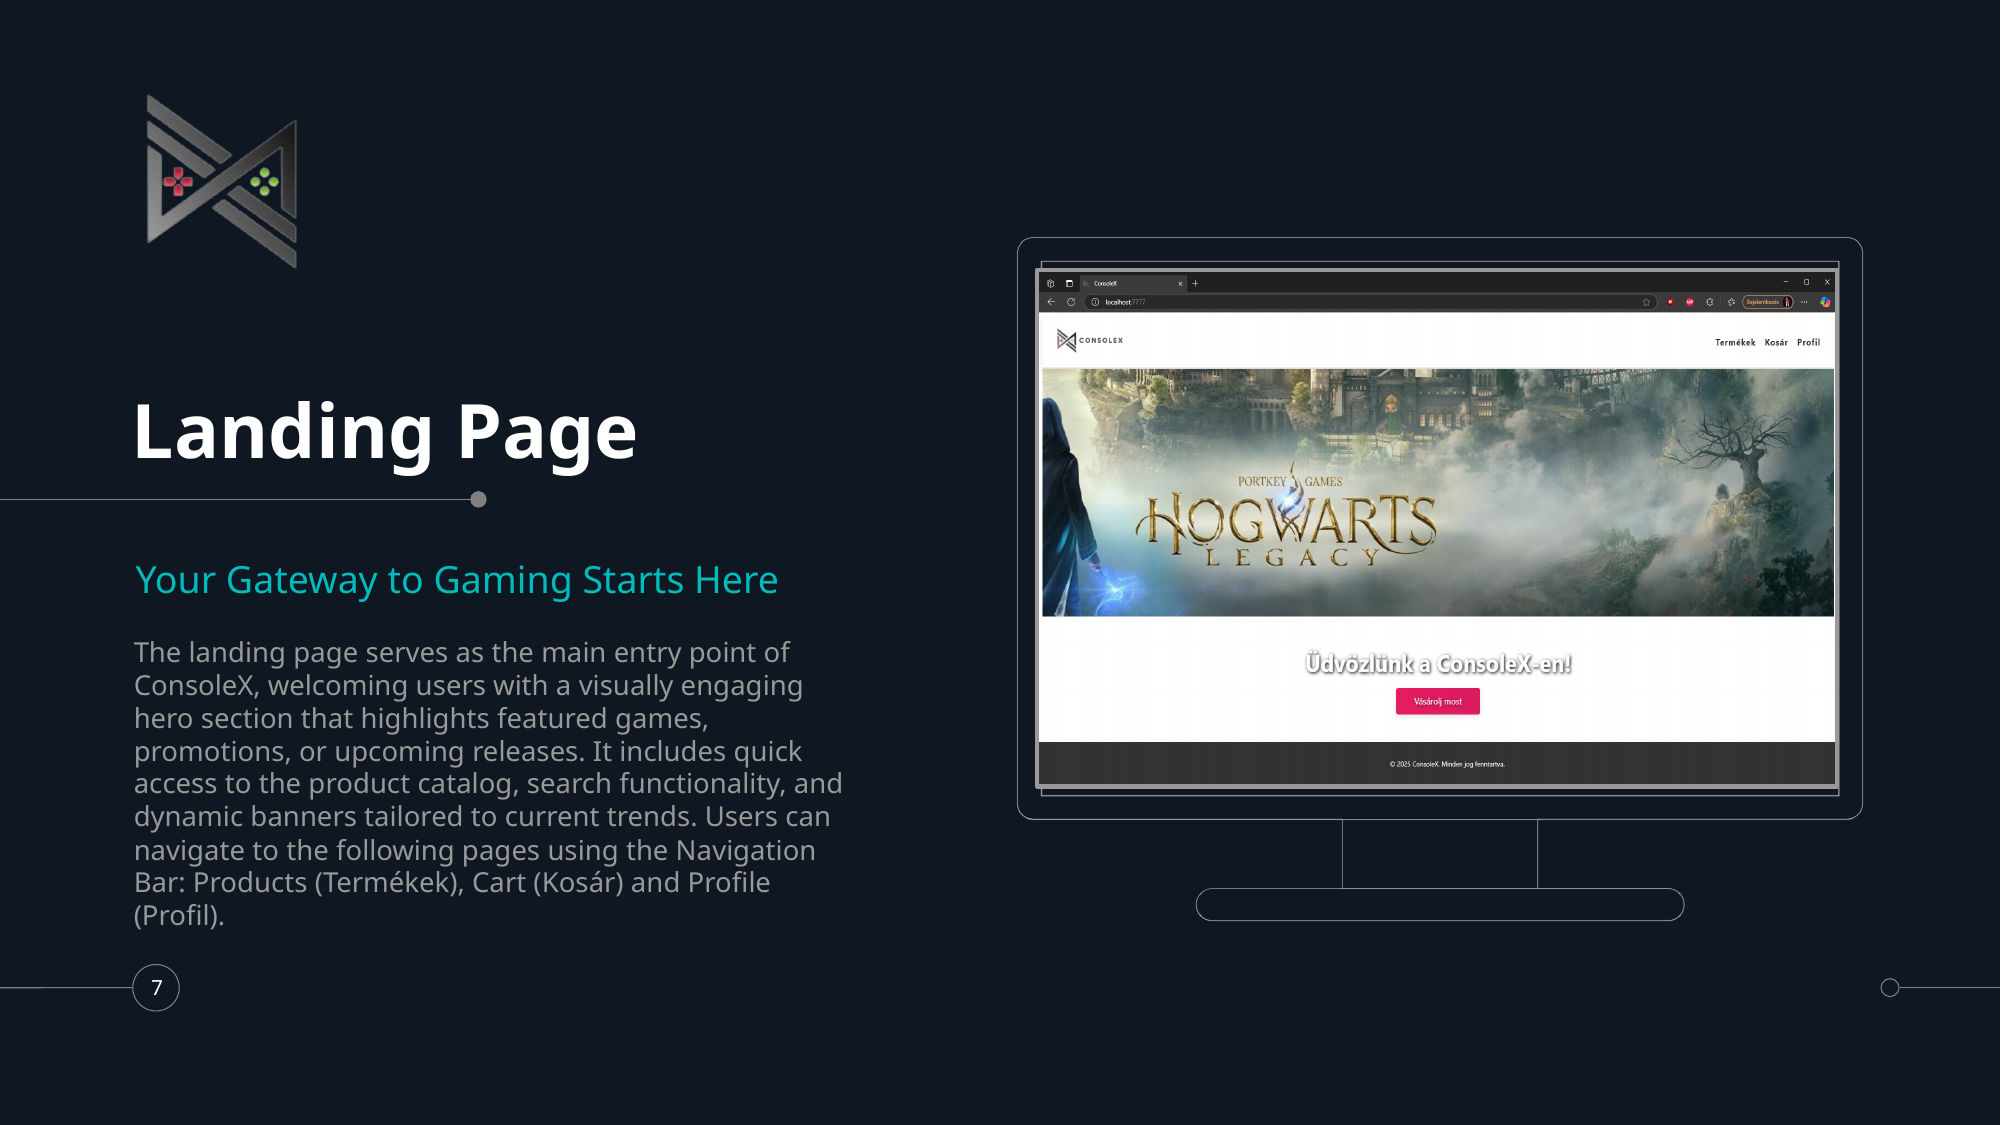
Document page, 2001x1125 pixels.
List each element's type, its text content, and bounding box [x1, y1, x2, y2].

list The landing page serves as the main entry point of ConsoleX, welcoming users with a visually engaging hero section that highlights featured games, promotions, or upcoming releases. It includes quick access to the product catalog, search functionality, and dynamic banners tailored to current trends. Users can navigate to the following pages using the Navigation Bar: Products (Termékek), Cart (Kosár) and Profile (Profil). [133, 634, 865, 933]
picture [136, 85, 313, 286]
slide_number 7 [127, 964, 186, 1014]
list Your Gateway to Gaming Starts Here [135, 532, 865, 626]
picture [1015, 235, 1865, 923]
title Landing Page [131, 342, 864, 475]
